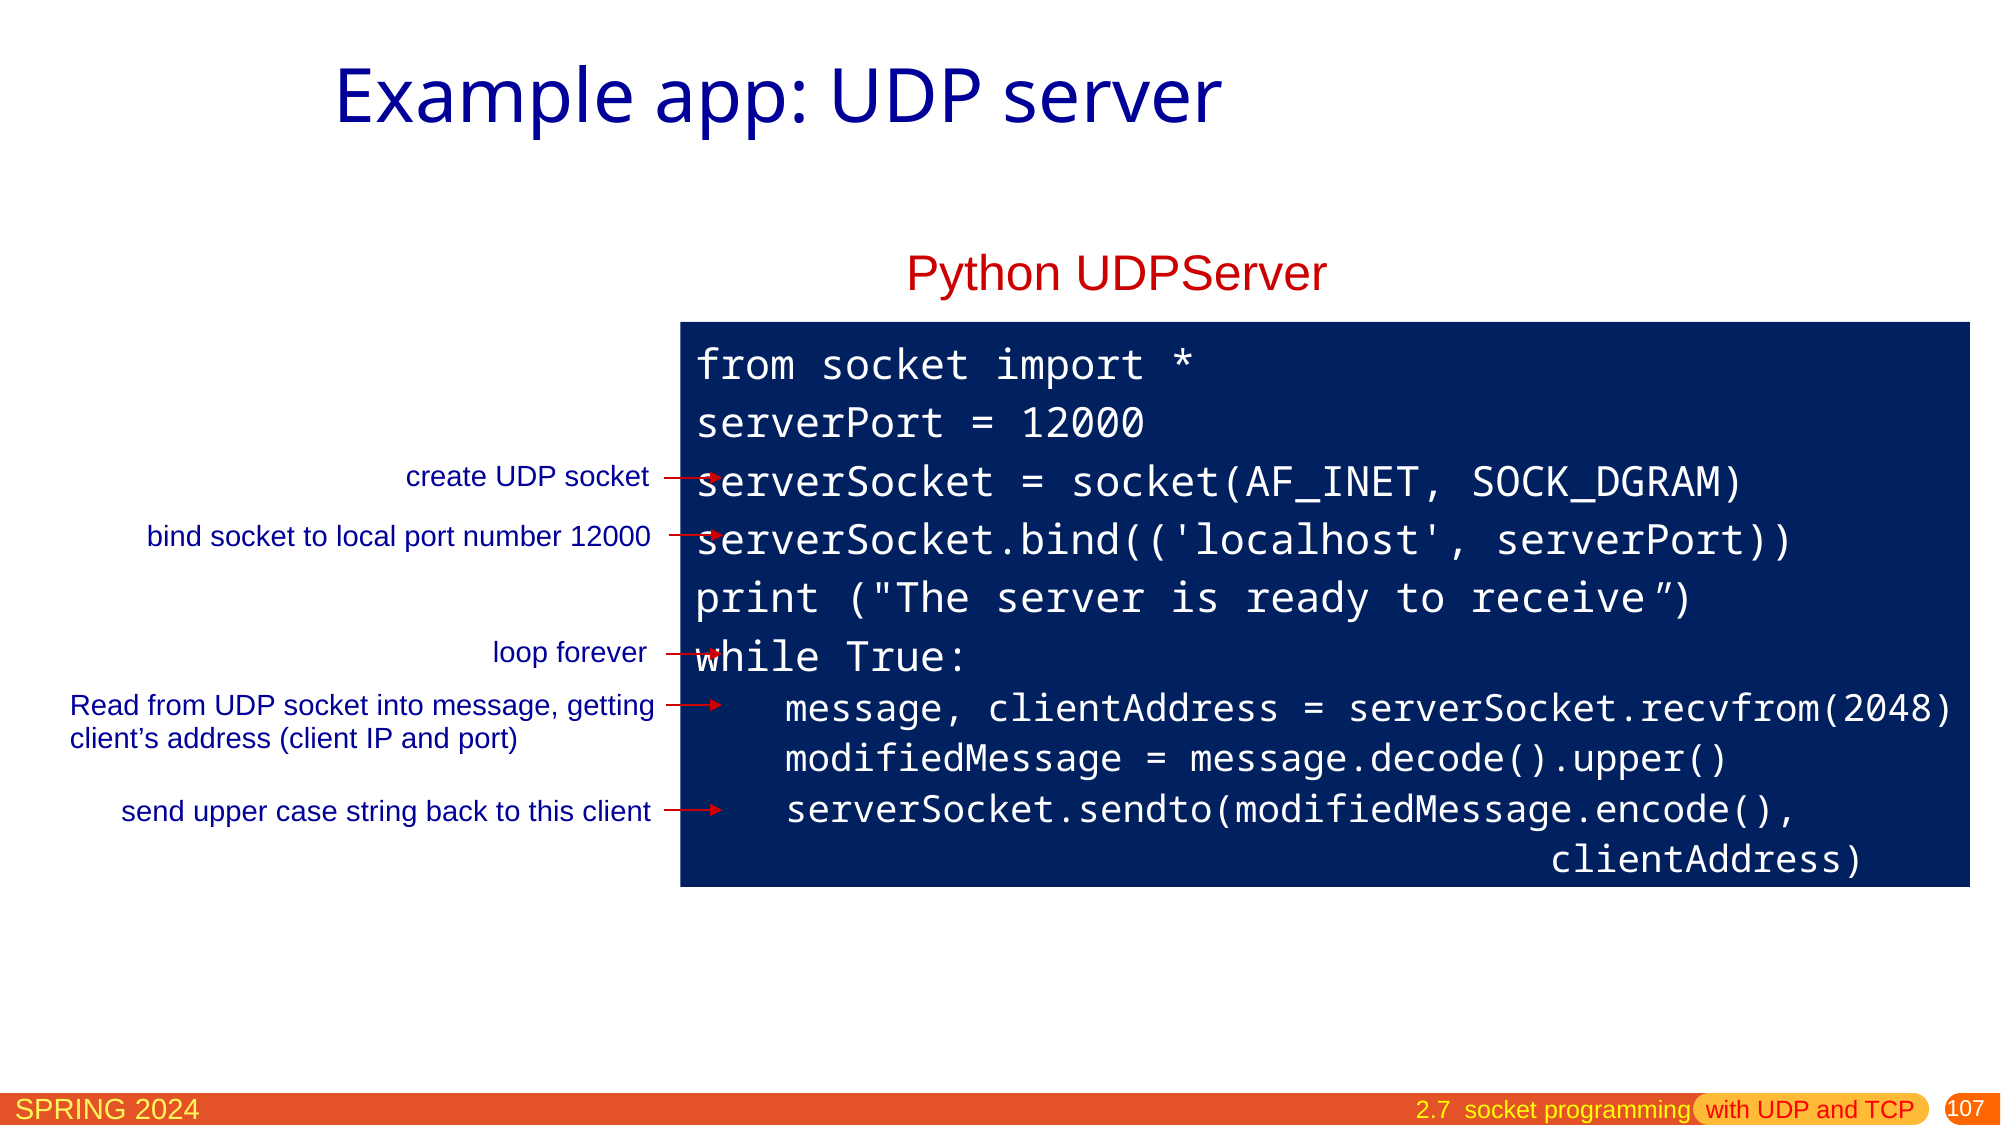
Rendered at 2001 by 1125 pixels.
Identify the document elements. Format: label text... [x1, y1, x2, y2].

text_box 2.7 socket programming with UDP and TCP [1394, 1086, 1934, 1125]
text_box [390, 450, 812, 501]
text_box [54, 679, 723, 763]
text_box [131, 509, 724, 561]
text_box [477, 627, 723, 677]
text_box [106, 784, 738, 836]
text_box Example app: UDP server [319, 14, 1595, 171]
text_box Python UDPServer [891, 233, 1343, 309]
text_box from socket import * serverPort = 12000 serverSocket = socket(AF_INET, SOCK_DGRAM) serverSocket.bind(('localhost', serverPort)) print ("The server is ready to receive") while True: message, clientAddress = serverSocket.recvfrom(2048) modifiedMessage = message.decode().upper() serverSocket.sendto(modifiedMessage.encode(), clientAddress) [680, 321, 1970, 887]
